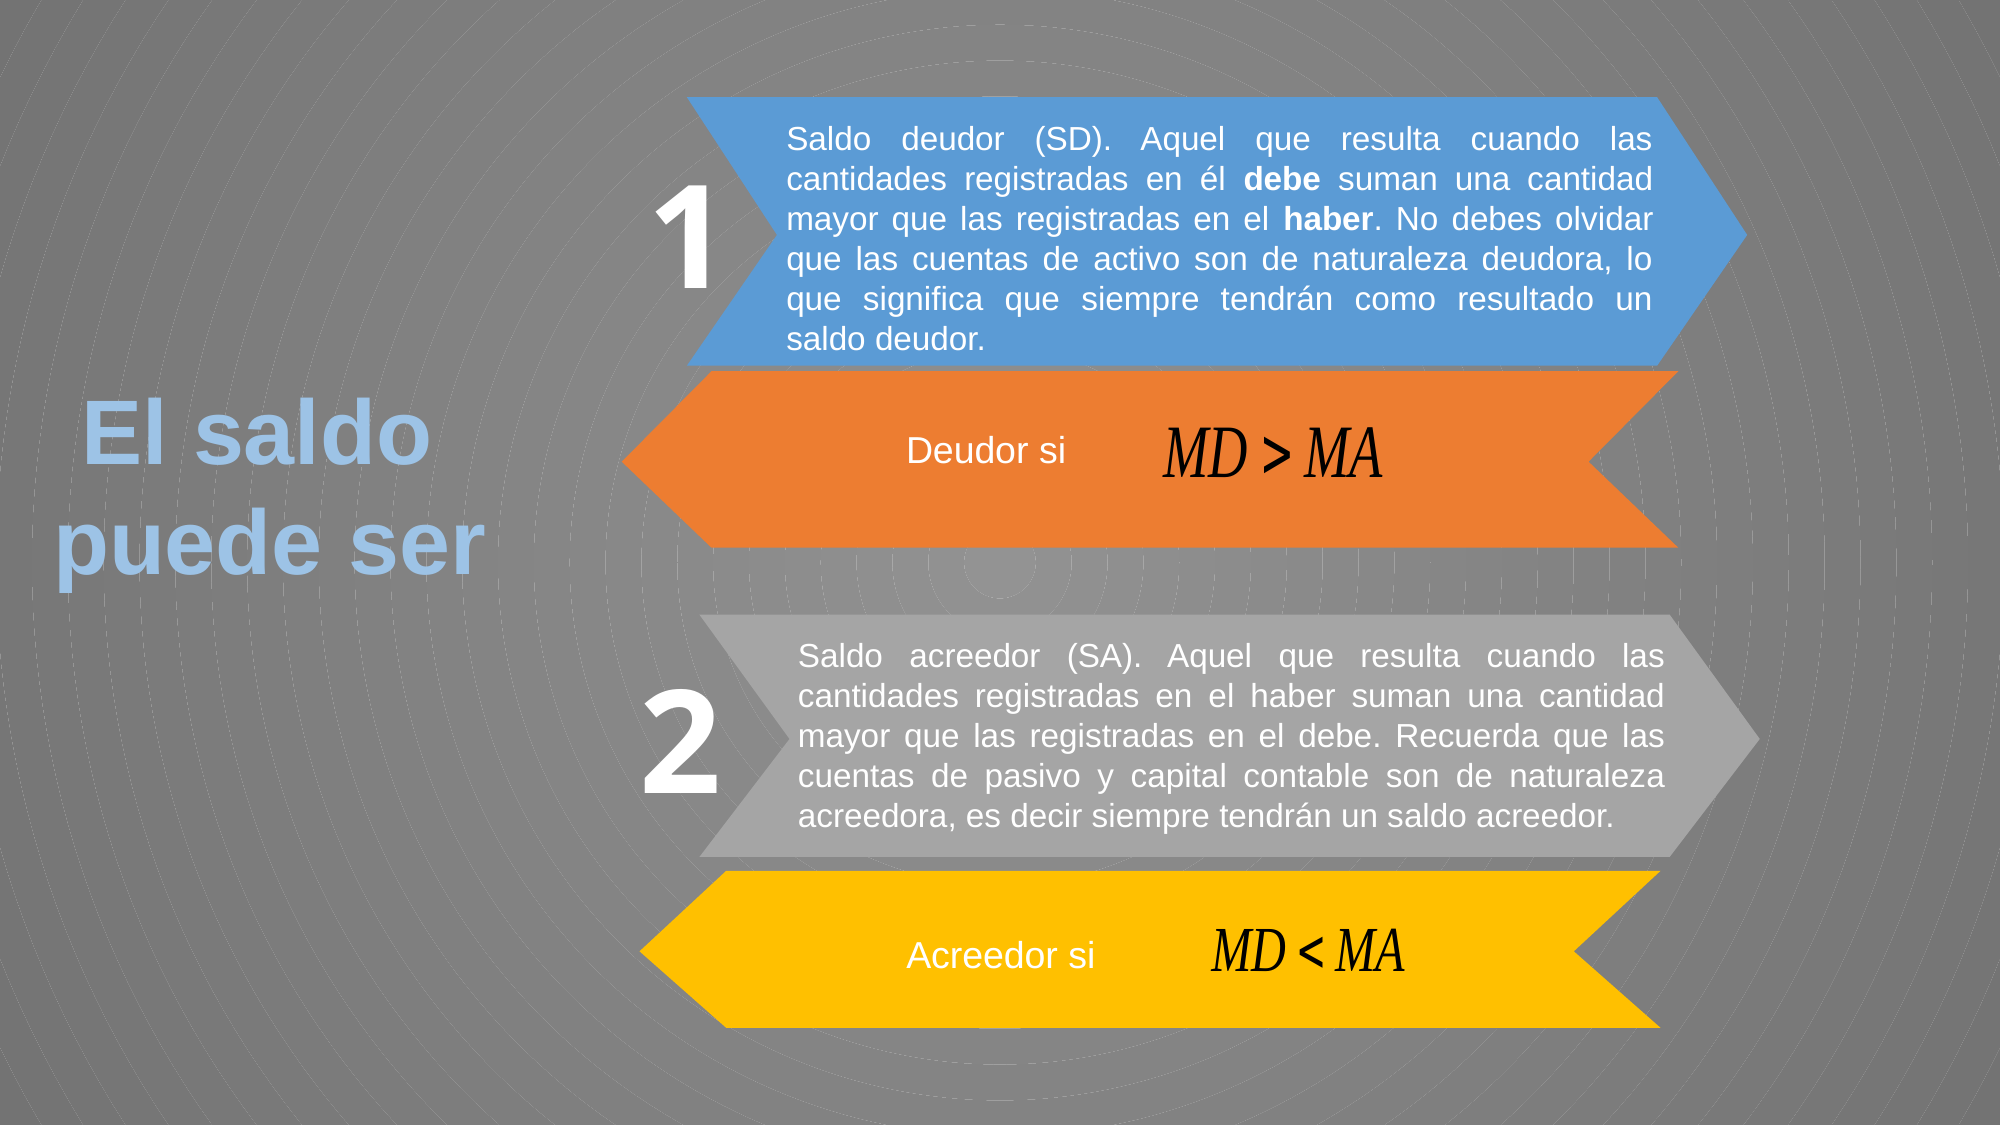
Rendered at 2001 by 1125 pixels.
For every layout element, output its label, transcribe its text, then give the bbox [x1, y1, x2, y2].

text_box Acreedor si [891, 923, 1121, 984]
text_box 2 [624, 642, 737, 830]
text_box [621, 371, 1679, 548]
text_box [1669, 115, 1748, 349]
picture [1150, 401, 1395, 497]
text_box Deudor si [891, 418, 1082, 479]
text_box [686, 243, 1658, 366]
text_box [699, 630, 1760, 857]
text_box [686, 97, 1666, 226]
picture [1199, 906, 1416, 988]
text_box [639, 870, 1661, 1028]
text_box [699, 614, 1679, 730]
text_box 1 [632, 137, 745, 325]
text_box Saldo acreedor (SA). Aquel que resulta cuando las cantidades registradas en el haber suman una cantidad mayor que las registradas en el debe. Recuerda que las cuentas de pasivo y capital contable son de naturaleza acreedora, es decir siempre tendrán un saldo acreedor. [783, 627, 1681, 842]
text_box Saldo deudor (SD). Aquel que resulta cuando las cantidades registradas en él debe suman una cantidad mayor que las registradas en el haber. No debes olvidar que las cuentas de activo son de naturaleza deudora, lo que significa que siempre tendrán como resultado un saldo deudor. [771, 110, 1669, 365]
text_box El saldo puede ser [38, 365, 502, 601]
